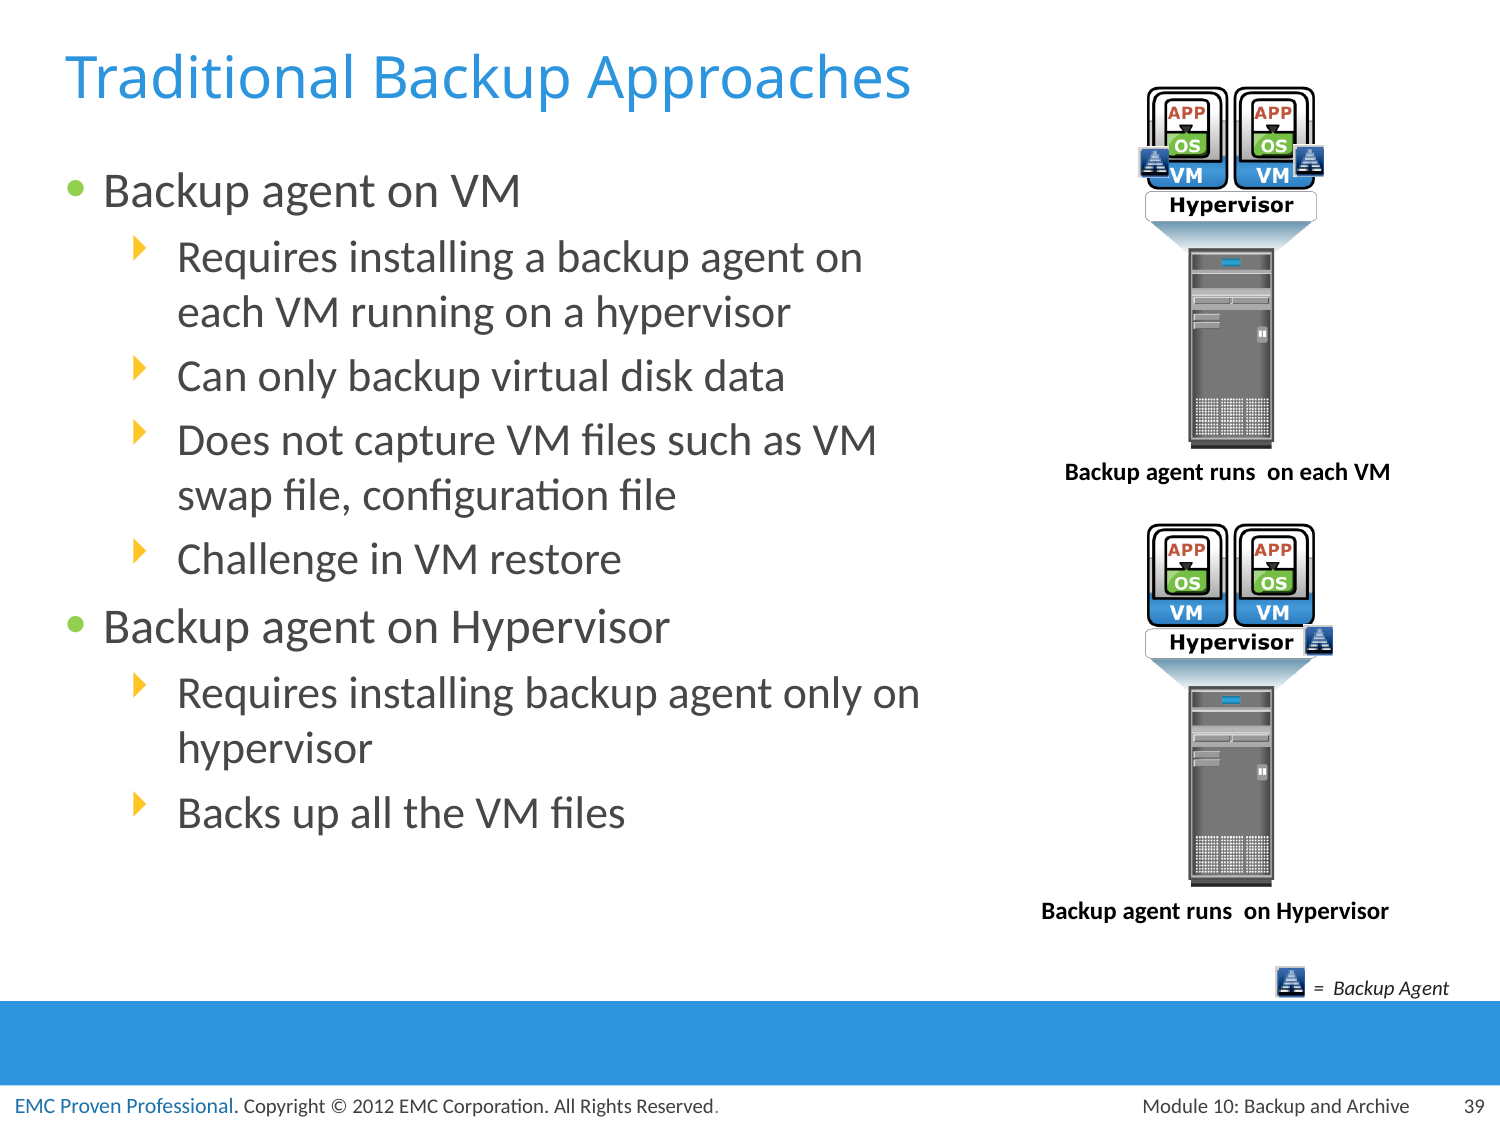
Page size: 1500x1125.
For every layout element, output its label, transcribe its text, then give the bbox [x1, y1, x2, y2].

text_box = Backup Agent [1313, 974, 1489, 1000]
list Backup agent on VM Requires installing a backup agent on each VM running on a hypervisor Can only backup virtual disk data Does not capture VM files such as VM swap file, configuration file Challenge in VM restore Backup agent on Hypervisor Requires installing backup agent only on hypervisor Backs up all the VM files [49, 149, 951, 963]
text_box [1293, 144, 1324, 177]
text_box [1274, 965, 1306, 998]
footer Module 10: Backup and Archive [737, 1087, 1424, 1125]
picture [1143, 83, 1319, 451]
title Traditional Backup Approaches [49, 12, 1438, 138]
text_box Backup agent runs on Hypervisor [1012, 894, 1419, 925]
text_box Backup agent runs on each VM [1025, 455, 1432, 486]
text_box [1137, 146, 1169, 179]
text_box 39 [1424, 1087, 1500, 1125]
picture [1143, 521, 1333, 888]
